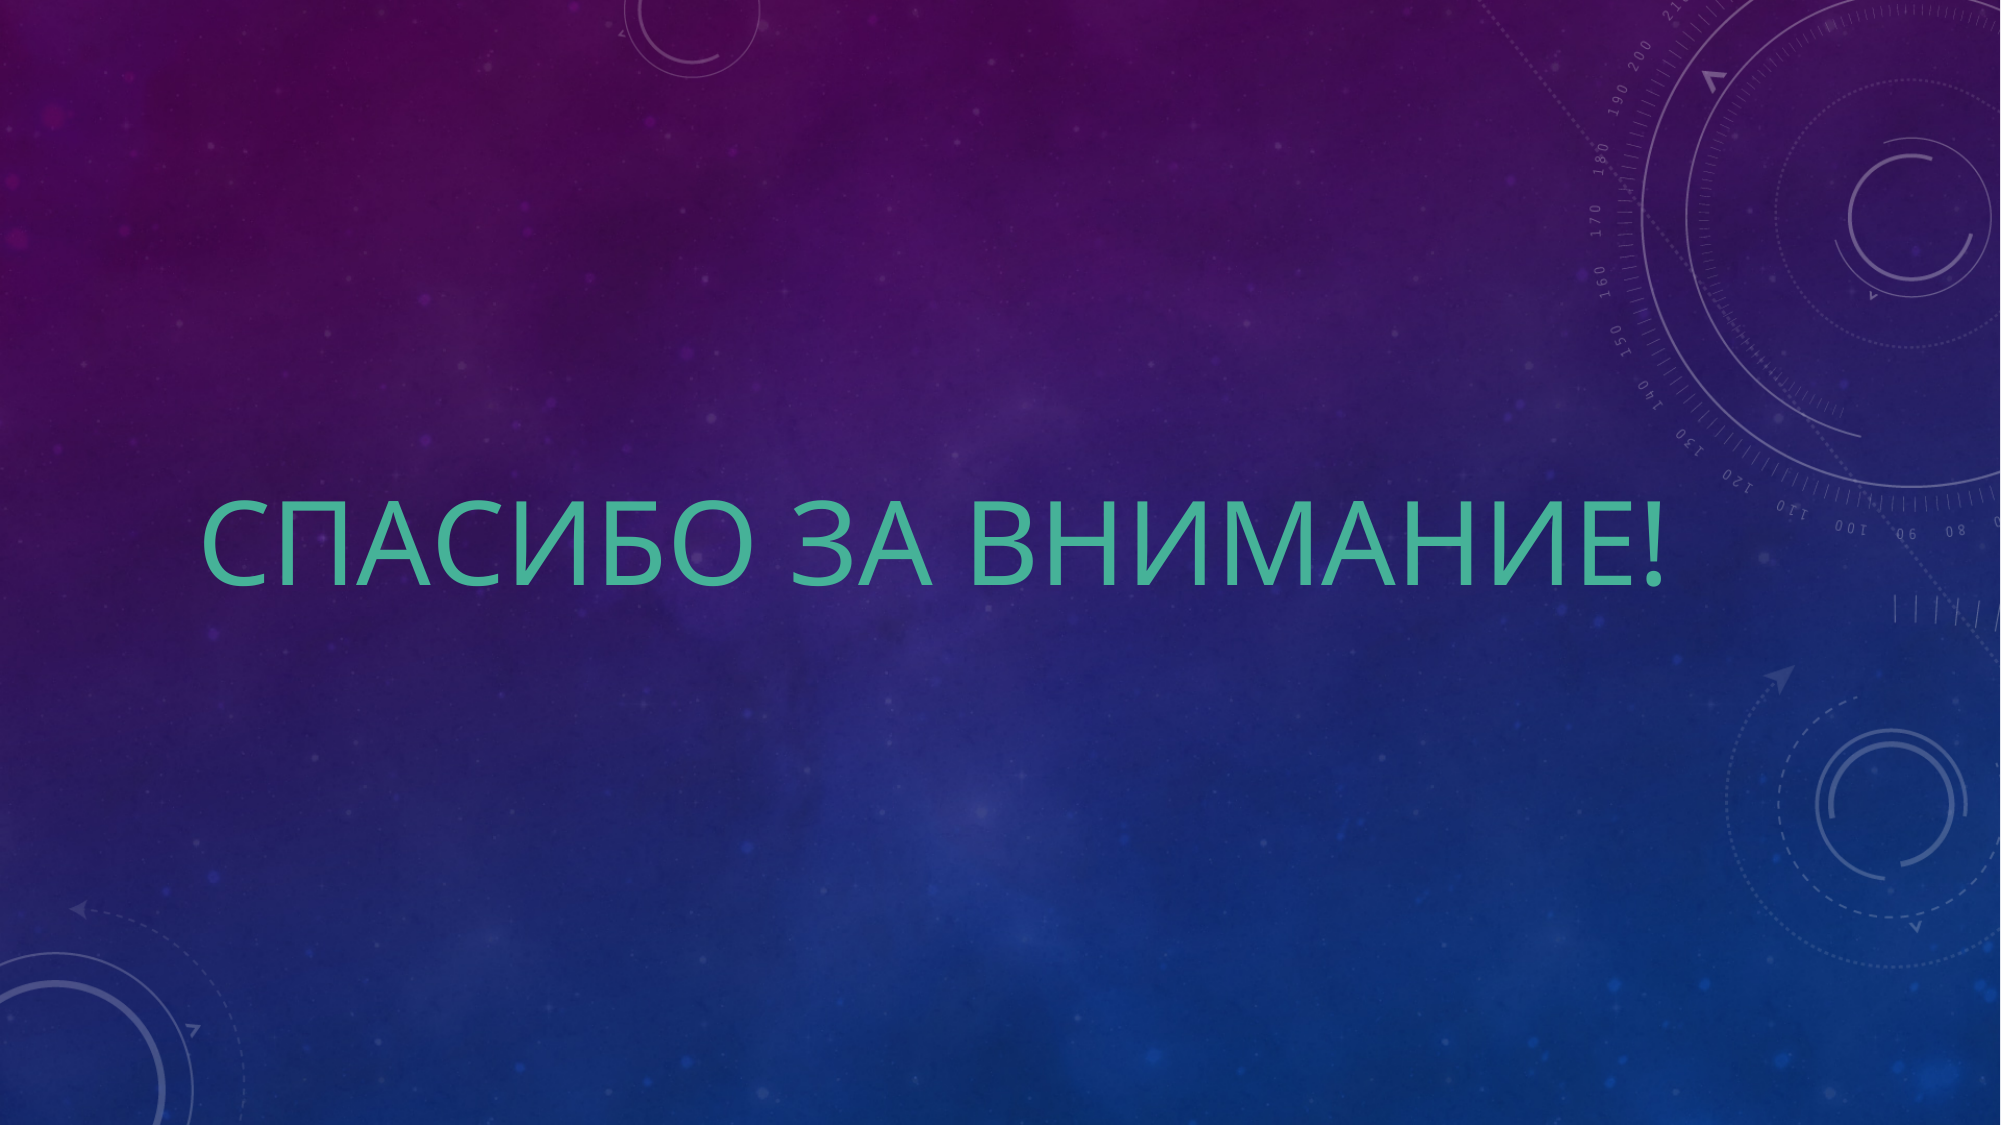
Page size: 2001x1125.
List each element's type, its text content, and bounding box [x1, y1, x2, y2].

picture [0, 0, 2001, 1125]
title Спасибо за внимание! [182, 419, 1845, 659]
